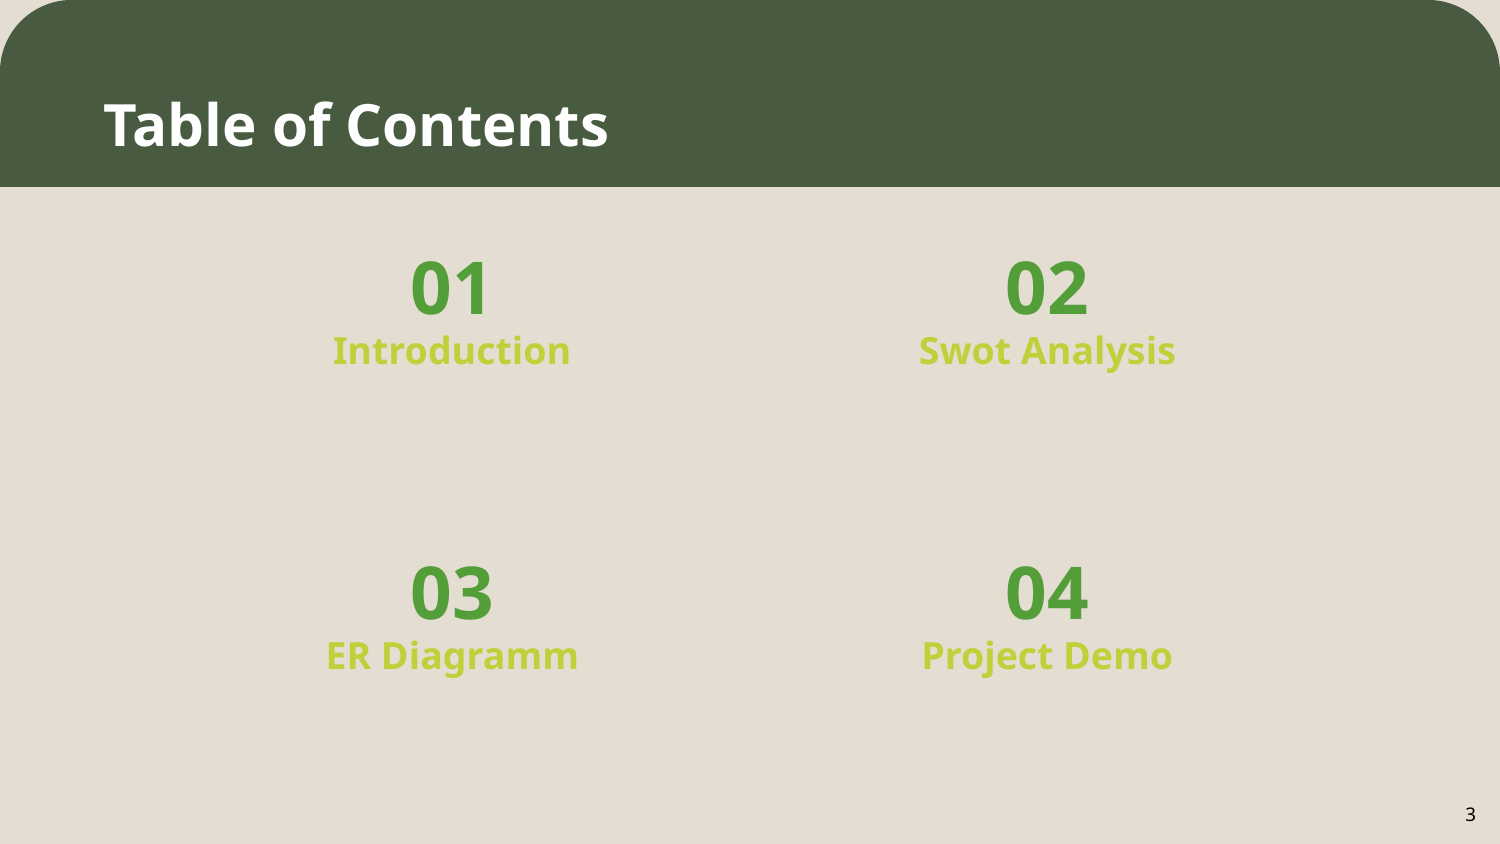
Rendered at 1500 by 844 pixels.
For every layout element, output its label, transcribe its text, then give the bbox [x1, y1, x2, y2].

title Table of Contents [88, 72, 750, 167]
title 03 [367, 535, 538, 645]
subtitle Introduction [207, 312, 698, 371]
text_box 3 [1426, 788, 1492, 837]
subtitle Project Demo [802, 616, 1293, 676]
title 01 [367, 230, 538, 341]
title 02 [962, 230, 1133, 341]
subtitle ER Diagramm [207, 616, 698, 676]
title 04 [962, 535, 1133, 645]
subtitle Swot Analysis [802, 312, 1293, 371]
